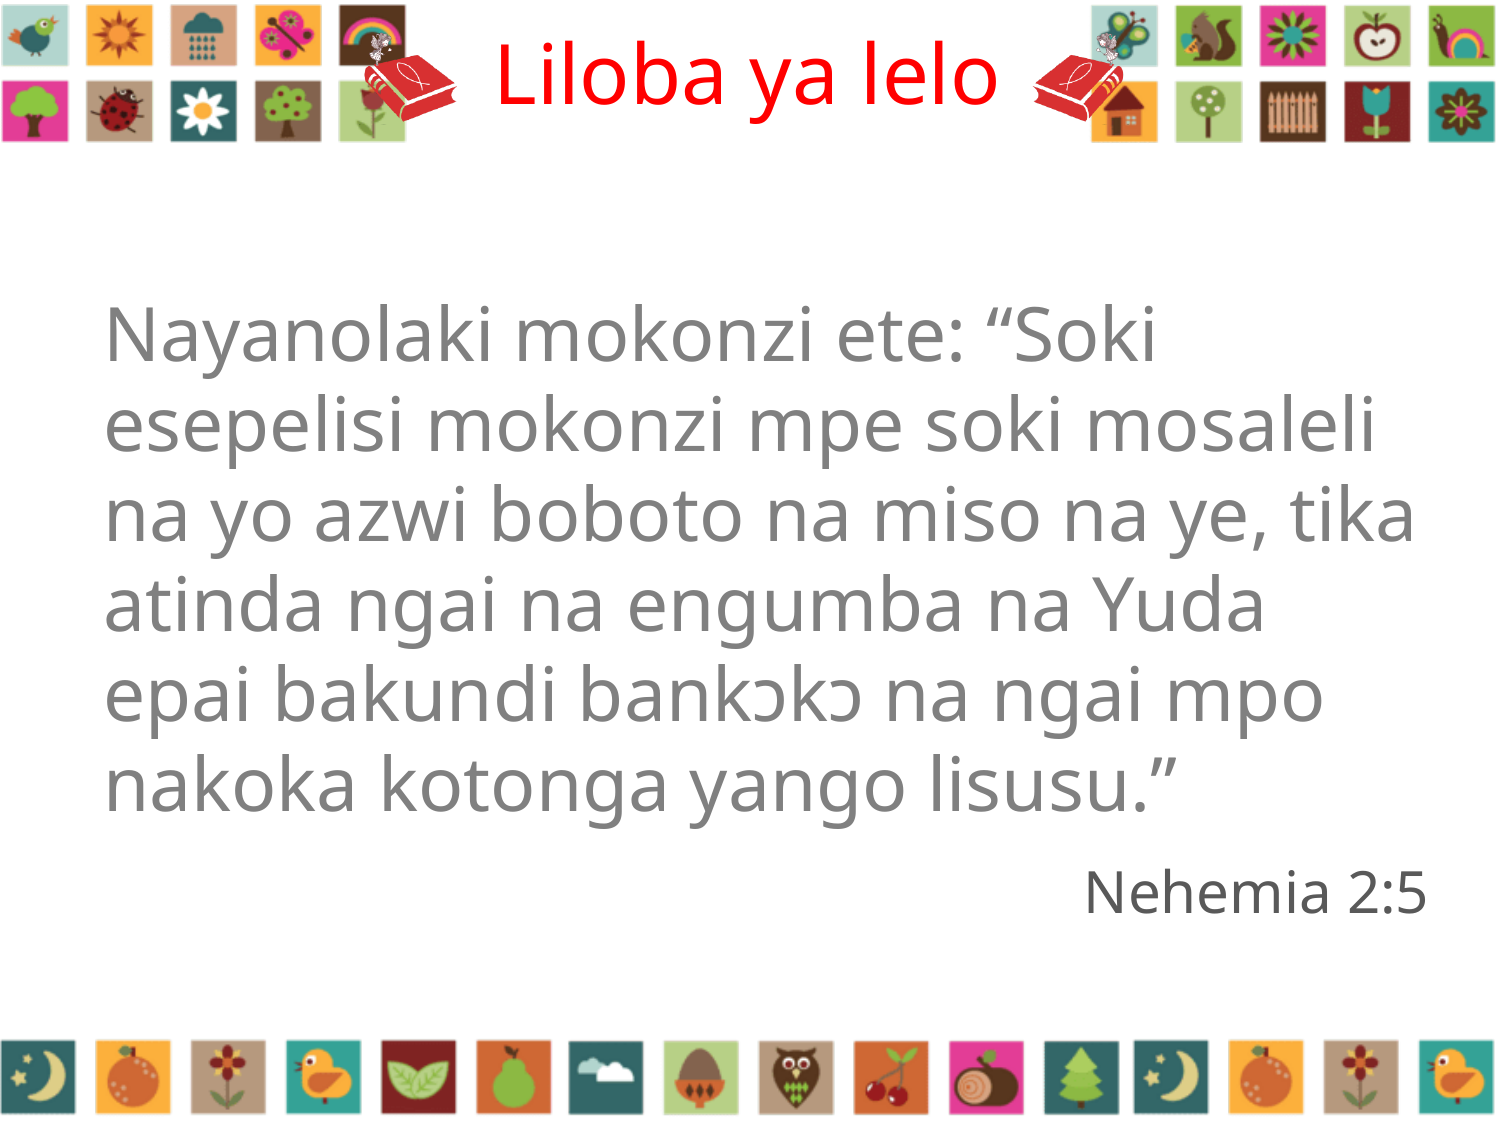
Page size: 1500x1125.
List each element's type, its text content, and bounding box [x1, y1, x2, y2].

text_box Nehemia 2:5 [812, 848, 1444, 933]
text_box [0, 1028, 1500, 1118]
text_box Nayanolaki mokonzi ete: “Soki esepelisi mokonzi mpe soki mosaleli na yo azwi boboto na miso na ye, tika atinda ngai na engumba na Yuda epai bakundi bankɔkɔ na ngai mpo nakoka kotonga yango lisusu.” [88, 278, 1436, 834]
text_box Liloba ya lelo [425, 13, 1078, 129]
picture [1001, 3, 1500, 150]
picture [0, 3, 489, 150]
